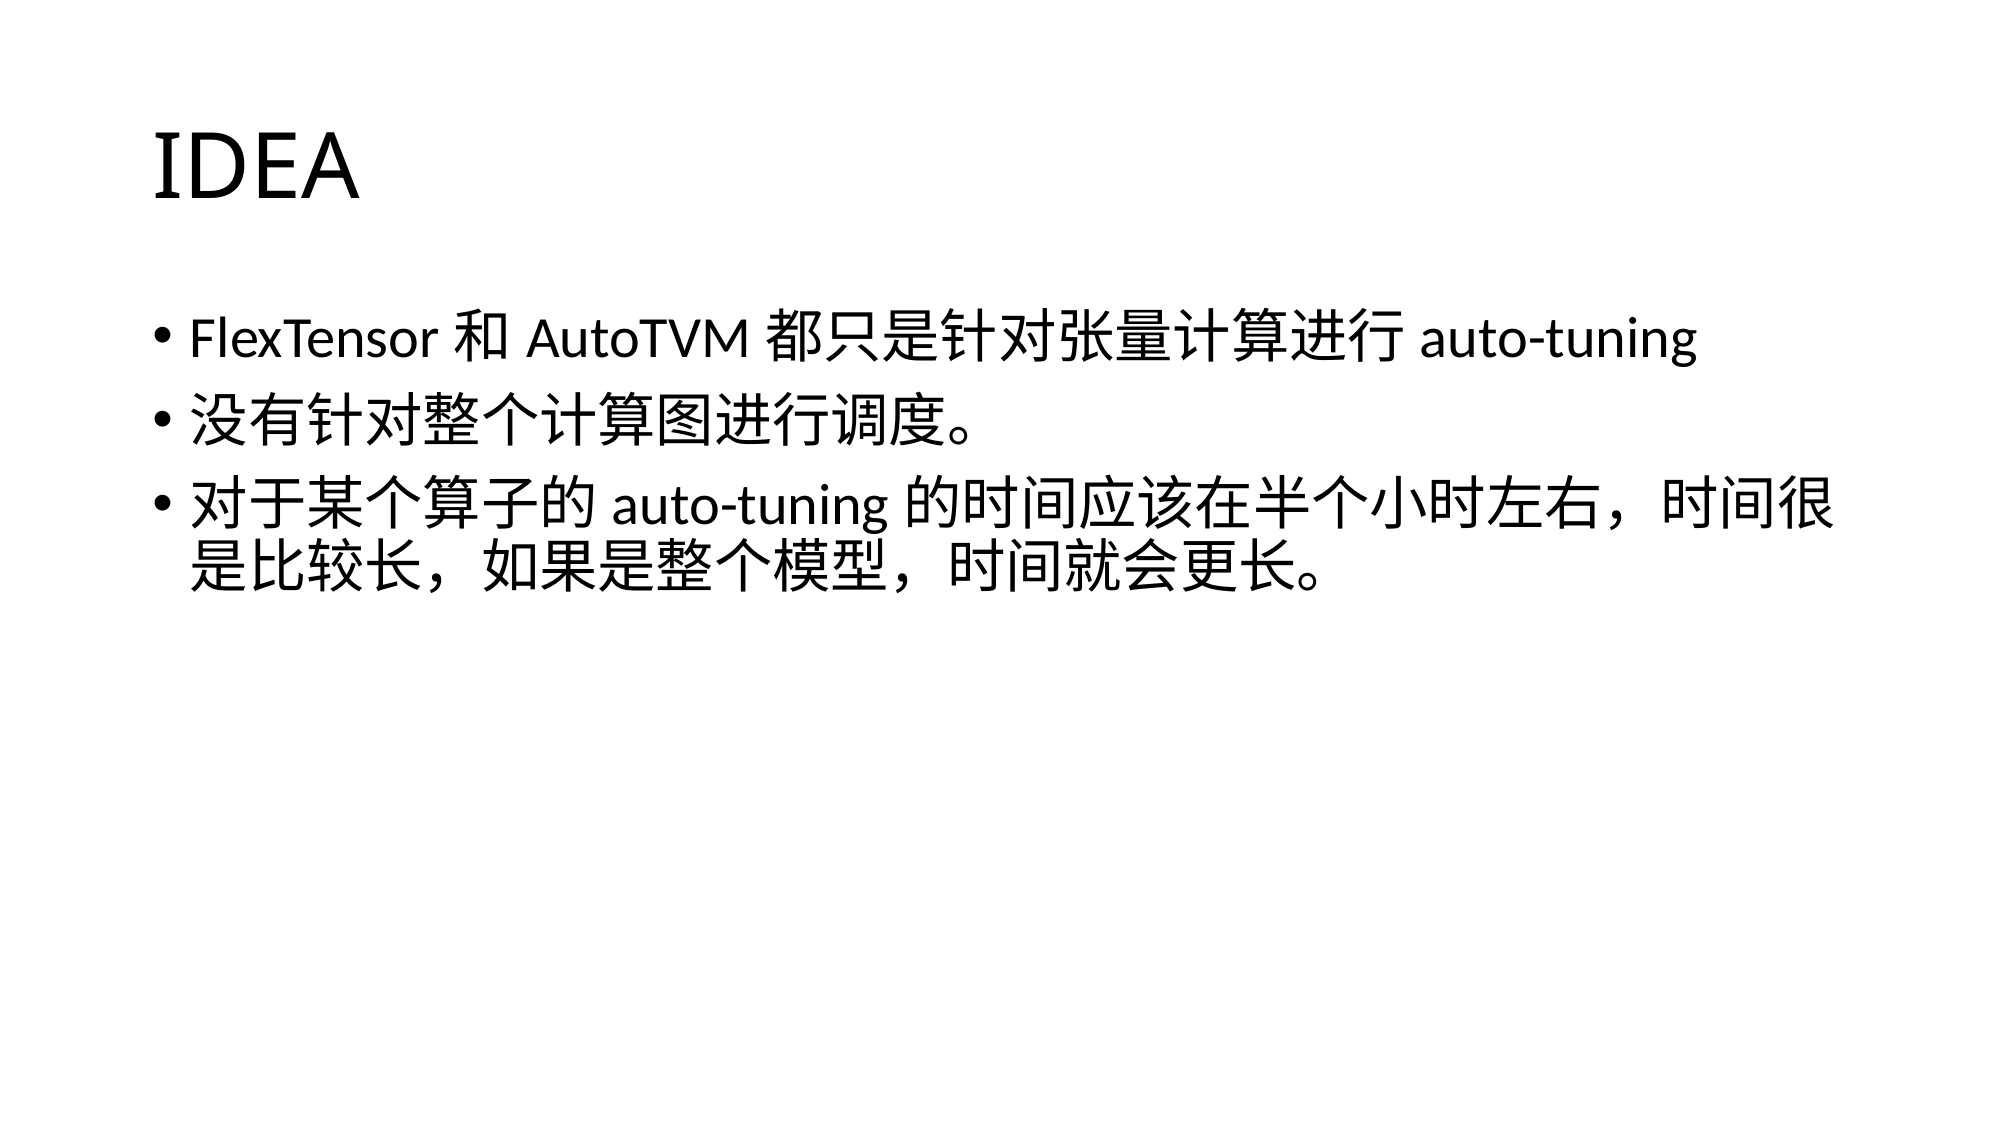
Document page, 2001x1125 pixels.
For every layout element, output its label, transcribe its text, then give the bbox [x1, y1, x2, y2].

title IDEA [137, 59, 1863, 278]
list FlexTensor和AutoTVM都只是针对张量计算进行auto-tuning 没有针对整个计算图进行调度。 对于某个算子的auto-tuning的时间应该在半个小时左右，时间很是比较长，如果是整个模型，时间就会更长。 [137, 299, 1863, 1014]
